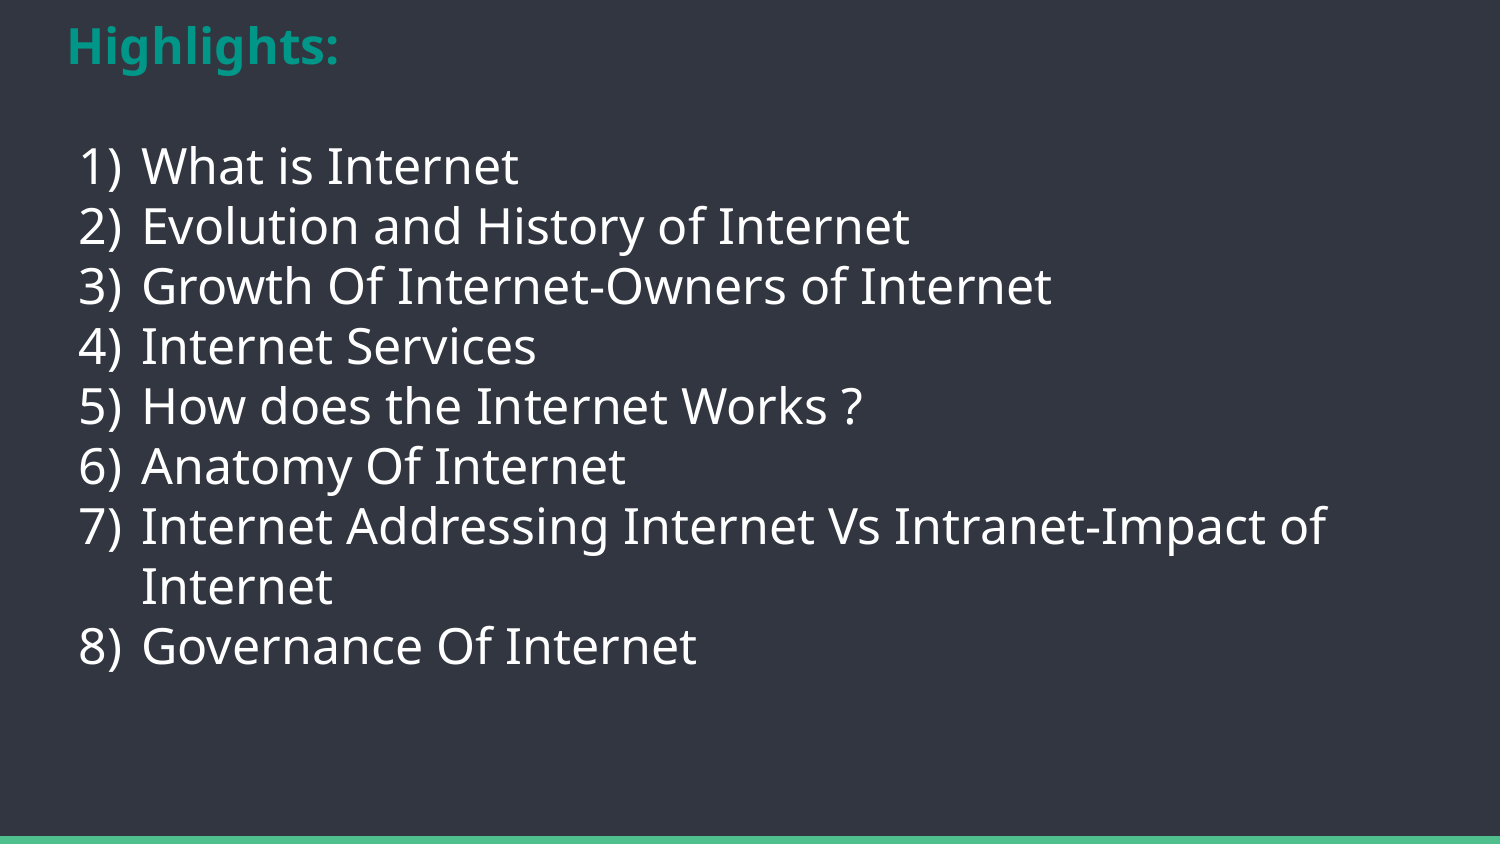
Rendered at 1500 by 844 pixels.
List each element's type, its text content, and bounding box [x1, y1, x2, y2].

text_box Highlights: What is Internet Evolution and History of Internet Growth Of Internet-Owners of Internet Internet Services How does the Internet Works ? Anatomy Of Internet Internet Addressing Internet Vs Intranet-Impact of Internet Governance Of Internet [51, 471, 1449, 690]
